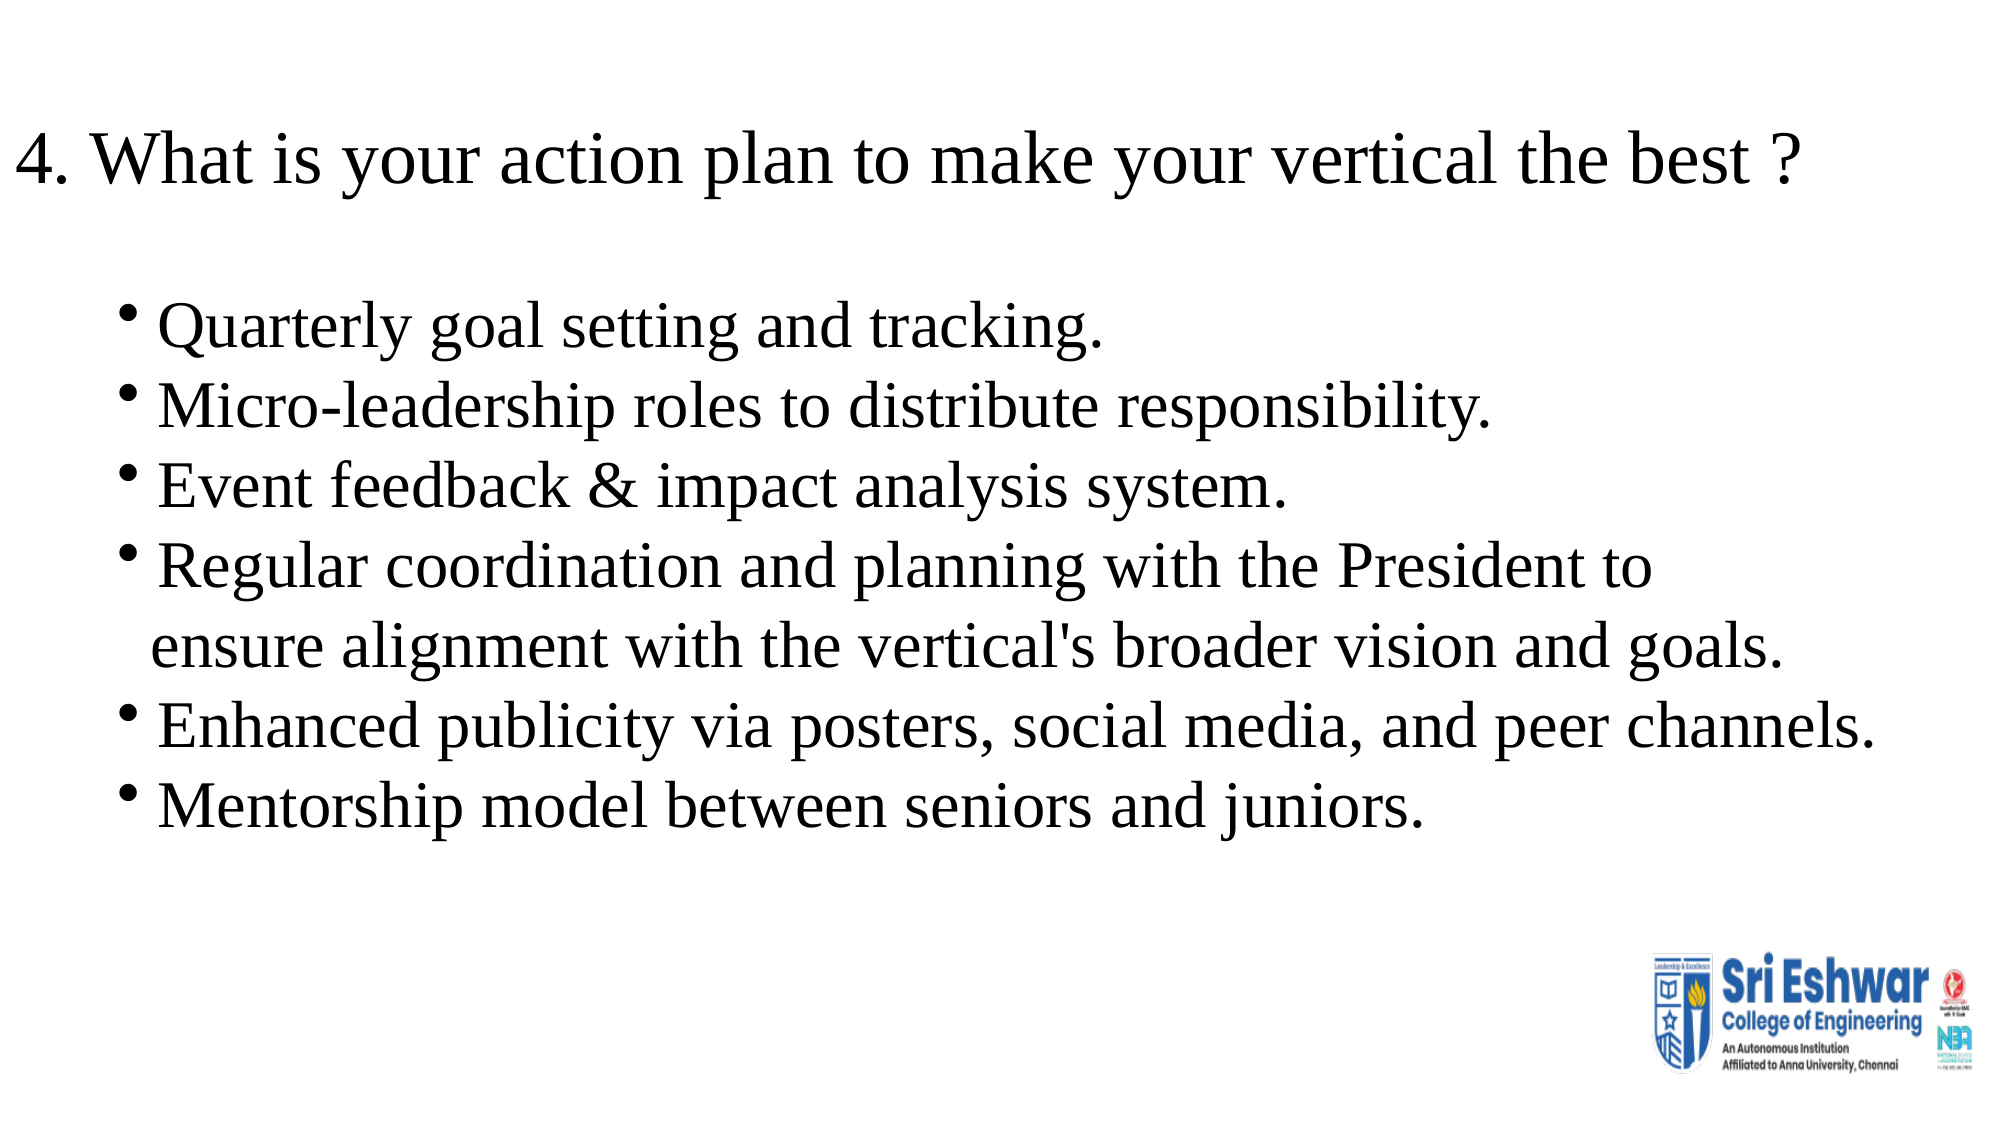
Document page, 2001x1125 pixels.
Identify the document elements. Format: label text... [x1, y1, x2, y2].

text_box Quarterly goal setting and tracking. Micro-leadership roles to distribute responsibility. Event feedback & impact analysis system. Regular coordination and planning with the President to ensure alignment with the vertical's broader vision and goals. Enhanced publicity via posters, social media, and peer channels. Mentorship model between seniors and juniors. [102, 569, 2000, 909]
text_box Quarterly goal setting and tracking. Micro-leadership roles to distribute responsibility. Event feedback & impact analysis system. Regular coordination and planning with the President to ensure alignment with the vertical's broader vision and goals. Enhanced publicity via posters, social media, and peer channels. Mentorship model between seniors and juniors. [102, 228, 2000, 493]
title 4. What is your action plan to make your vertical the best ? [0, 100, 1863, 319]
text_box [1649, 949, 1975, 1077]
text_box [42, 493, 2000, 569]
